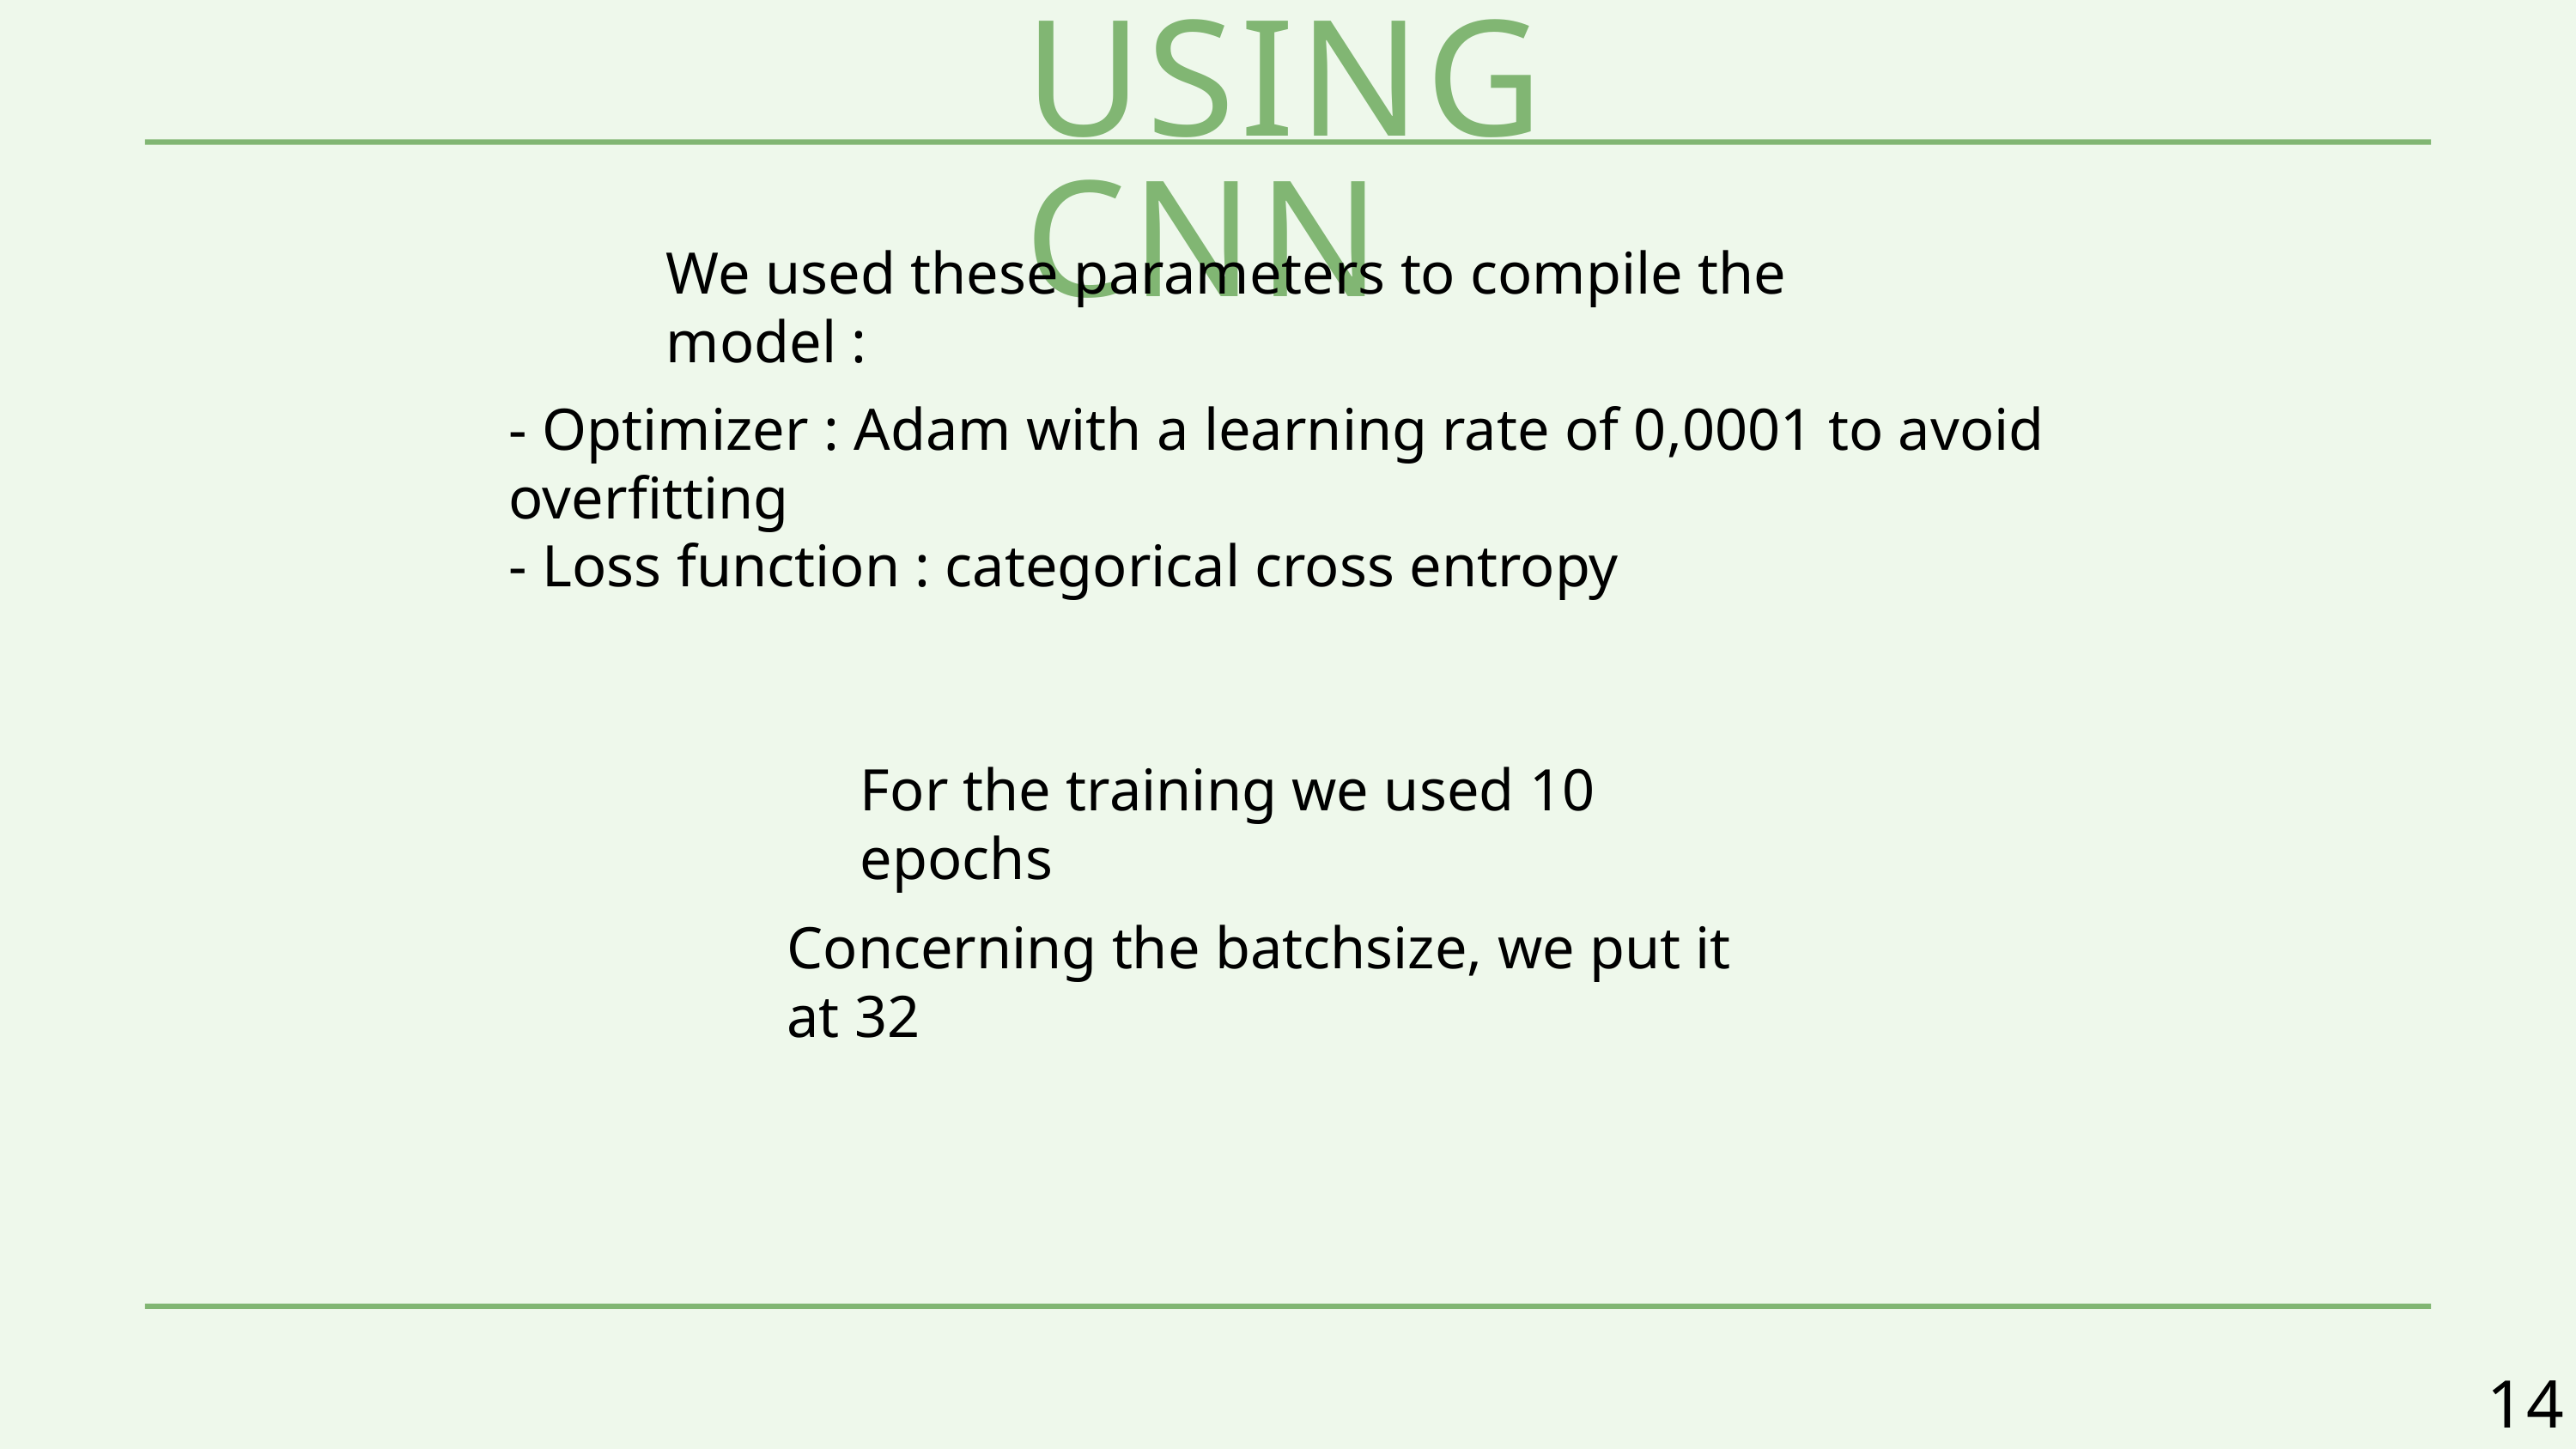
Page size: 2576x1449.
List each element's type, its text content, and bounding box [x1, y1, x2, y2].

text_box - Optimizer : Adam with a learning rate of 0,0001 to avoid overfitting [496, 386, 2256, 537]
text_box [144, 1303, 2432, 1309]
text_box - Loss function : categorical cross entropy [496, 523, 2027, 604]
text_box USING CNN [1024, 7, 1552, 230]
text_box We used these parameters to compile the model : [653, 230, 1927, 386]
text_box Concerning the batchsize, we put it at 32 [774, 905, 1802, 1056]
text_box [144, 139, 1024, 145]
text_box For the training we used 10 epochs [848, 747, 1733, 897]
text_box [1552, 139, 2432, 145]
text_box 14 [2431, 1349, 2571, 1442]
